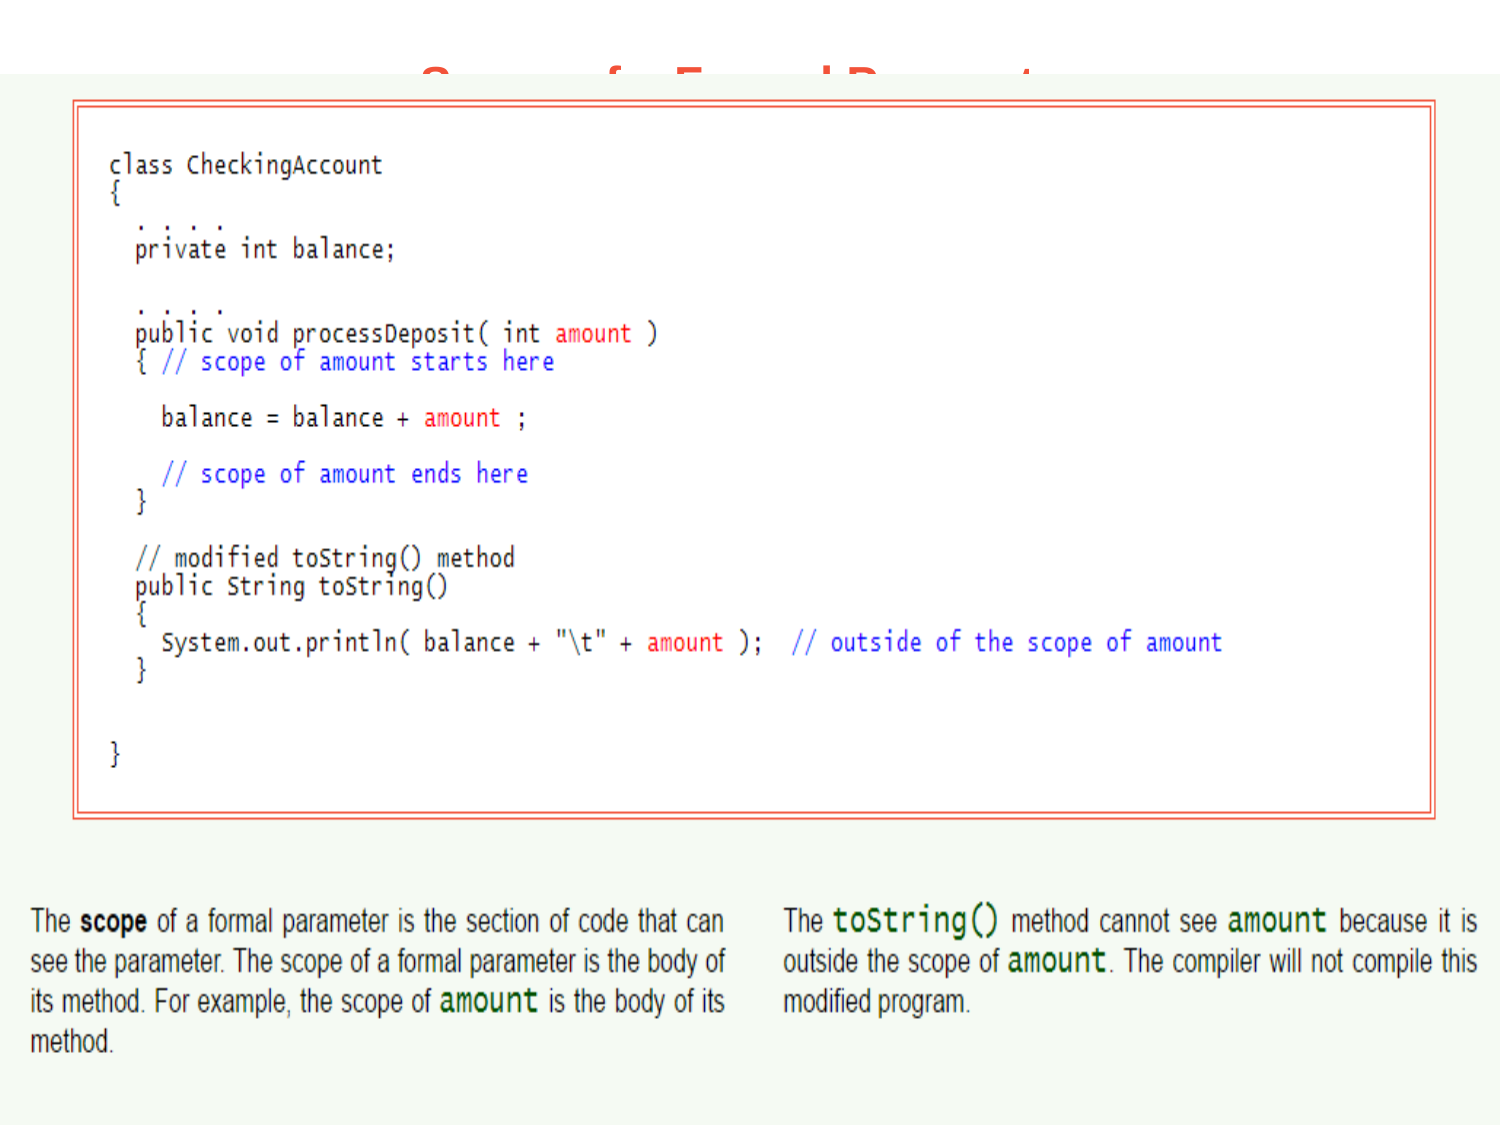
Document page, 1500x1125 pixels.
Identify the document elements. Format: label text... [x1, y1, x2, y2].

title Scope of a Formal Parameter [75, 45, 1425, 73]
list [0, 74, 1500, 1125]
